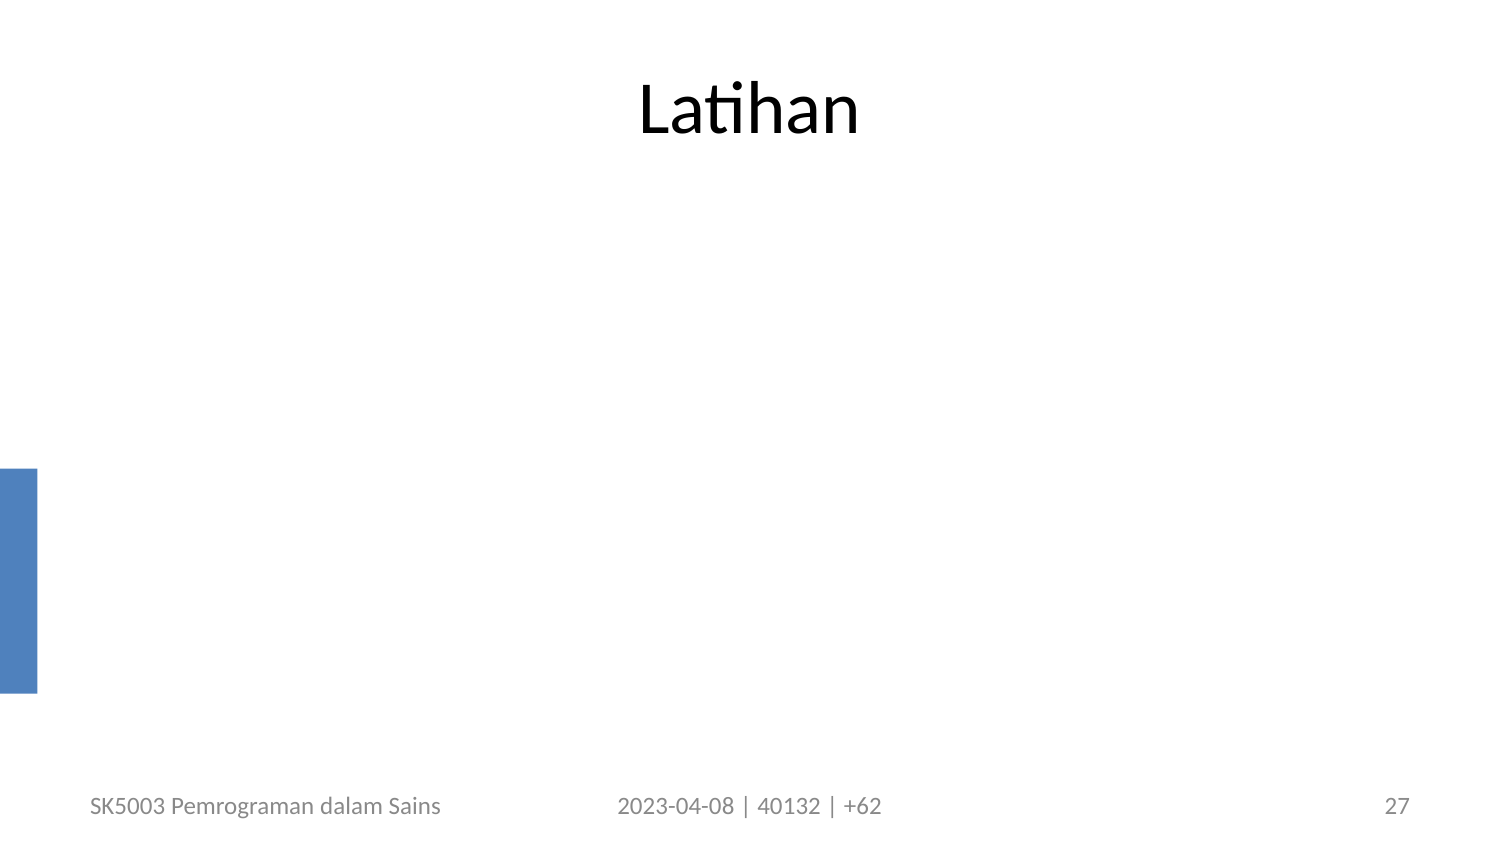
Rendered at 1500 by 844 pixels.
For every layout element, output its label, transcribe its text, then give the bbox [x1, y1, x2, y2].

slide_number SK5003 Pemrograman dalam Sains [75, 782, 463, 827]
footer 2023-04-08 | 40132 | +62 [512, 782, 988, 827]
title Latihan [74, 33, 1426, 175]
slide_number 27 [1074, 782, 1425, 827]
